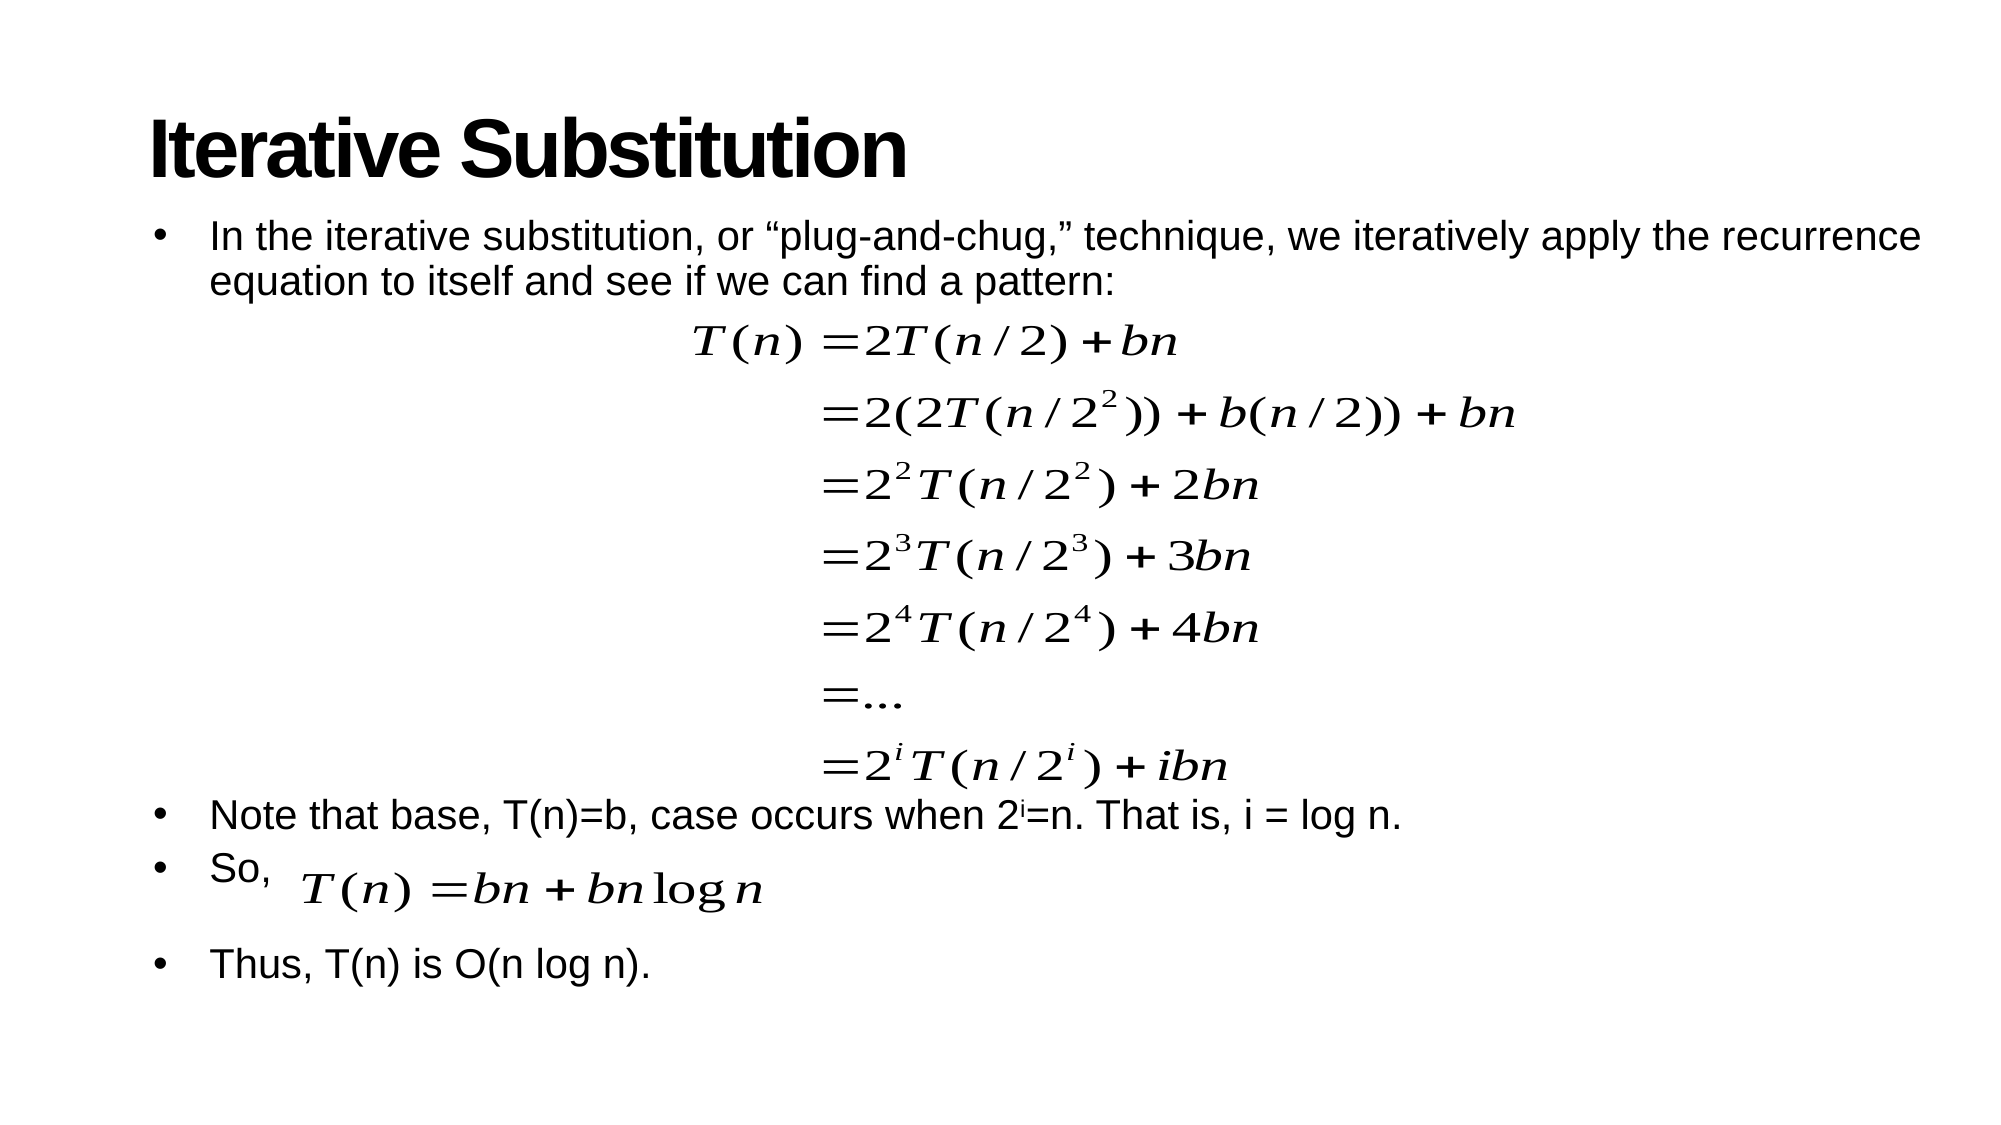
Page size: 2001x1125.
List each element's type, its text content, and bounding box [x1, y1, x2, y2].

list In the iterative substitution, or “plug-and-chug,” technique, we iteratively apply the recurrence equation to itself and see if we can find a pattern: Note that base, T(n)=b, case occurs when 2i=n. That is, i = log n. So, Thus, T(n) is O(n log n). [138, 207, 1961, 1103]
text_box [292, 862, 778, 923]
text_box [683, 316, 1527, 799]
title Iterative Substitution [133, 50, 1634, 238]
